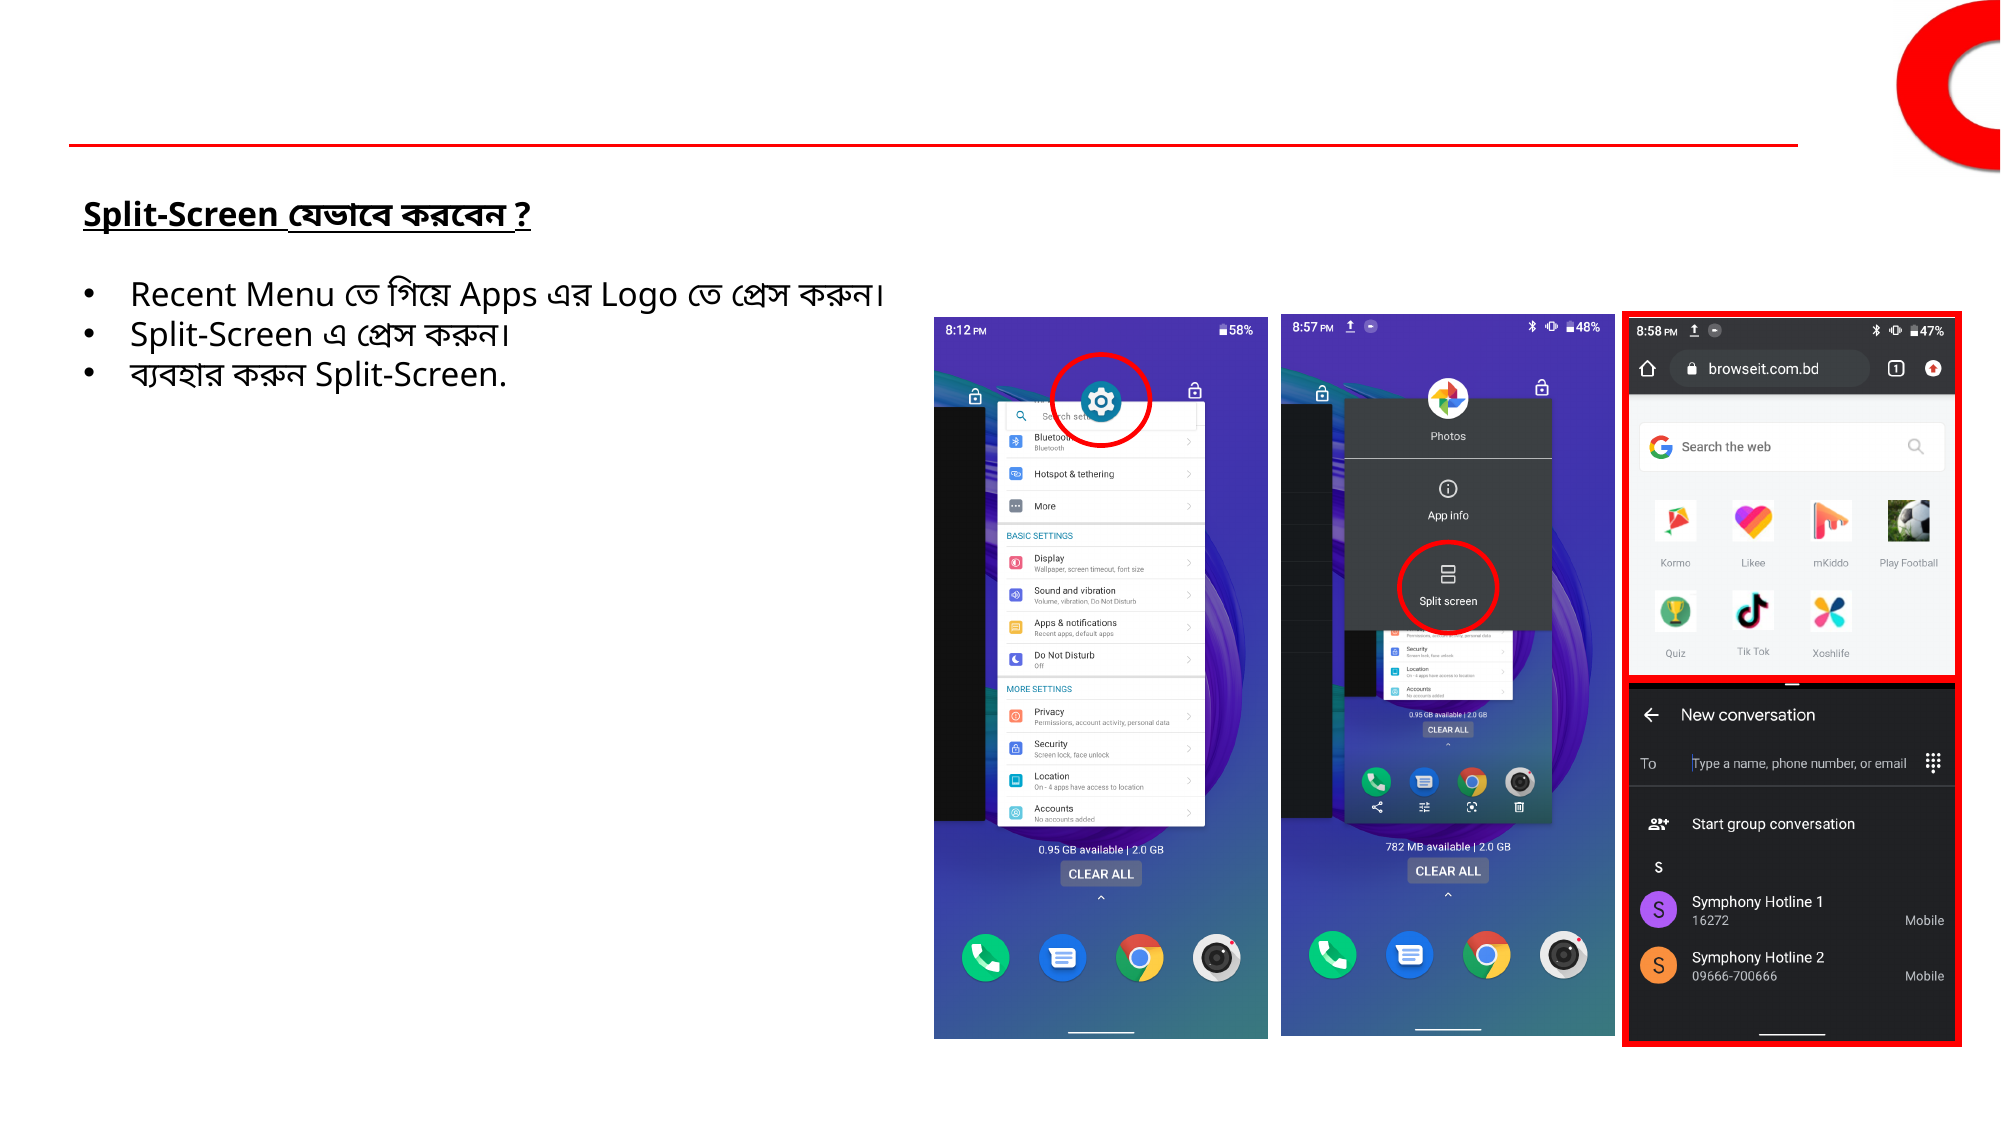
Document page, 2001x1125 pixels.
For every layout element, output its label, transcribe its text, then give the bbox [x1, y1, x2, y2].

text_box [1625, 313, 1960, 679]
picture [1281, 314, 1615, 1036]
text_box [1625, 679, 1960, 1045]
picture [1625, 318, 1959, 1041]
text_box Split-Screen যেভাবে করবেন ? Recent Menu তে গিয়ে Apps এর Logo তে প্রেস করুন। Split-Screen এ প্রেস করুন। ব্যবহার করুন Split-Screen. [68, 185, 953, 400]
picture [934, 317, 1268, 1039]
picture [1893, 0, 2001, 178]
